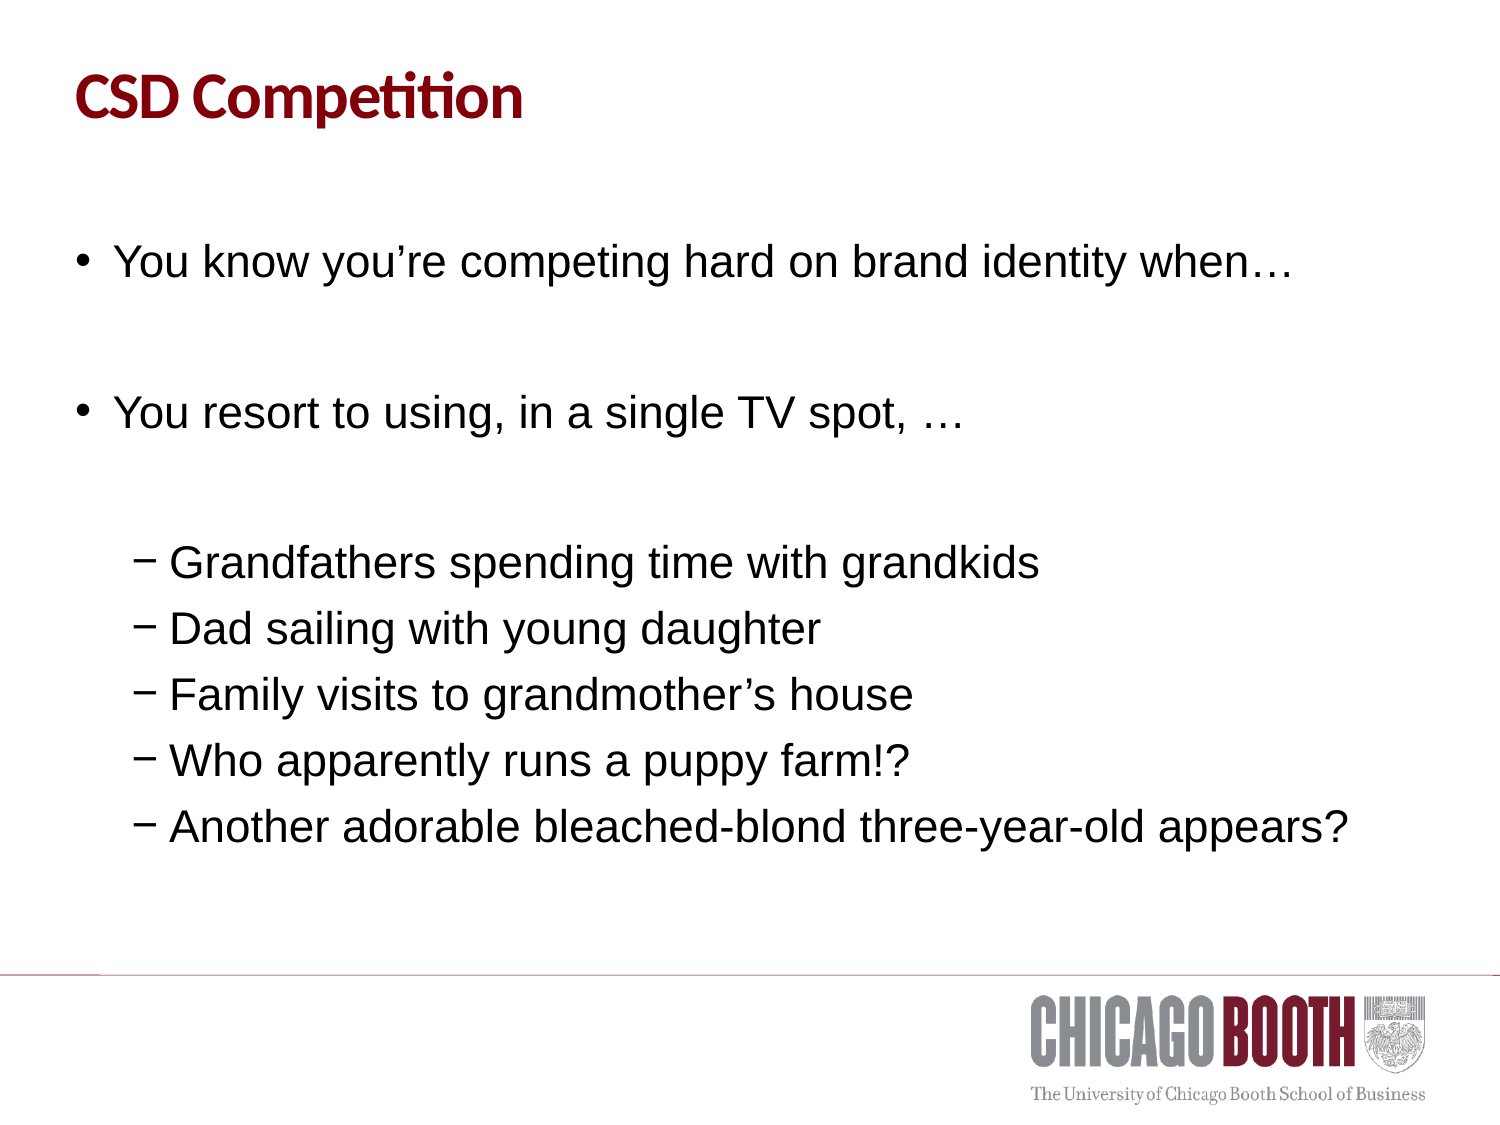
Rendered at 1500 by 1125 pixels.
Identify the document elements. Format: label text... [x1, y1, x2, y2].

title CSD Competition [74, 43, 1426, 134]
list You know you’re competing hard on brand identity when… You resort to using, in a single TV spot, … Grandfathers spending time with grandkids Dad sailing with young daughter Family visits to grandmother’s house Who apparently runs a puppy farm!? Another adorable bleached-blond three-year-old appears? [74, 165, 1426, 948]
picture [1031, 995, 1425, 1105]
